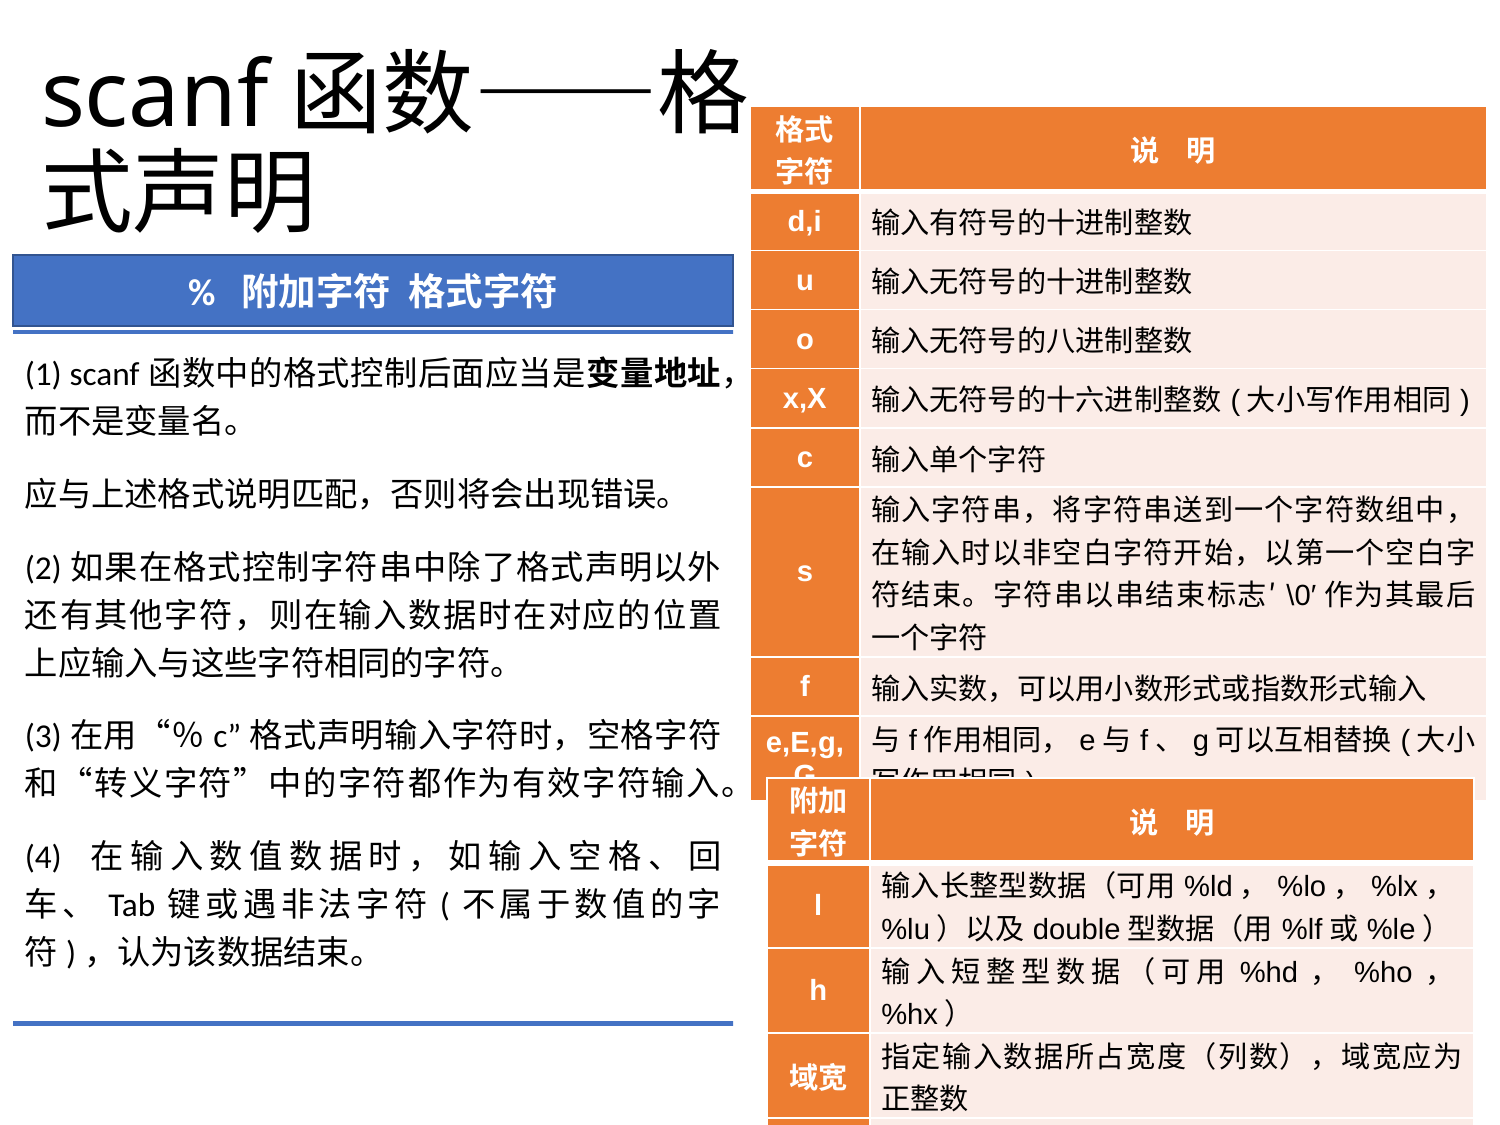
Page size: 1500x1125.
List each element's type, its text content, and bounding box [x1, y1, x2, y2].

table_cell 输入长整型数据（可用%ld，%lo，%lx，%lu）以及double型数据（用%lf或%le） [871, 866, 1473, 947]
table_cell 输入字符串，将字符串送到一个字符数组中，在输入时以非空白字符开始，以第一个空白字符结束。字符串以串结束标志′\0′作为其最后一个字符 [861, 488, 1486, 656]
table_cell 输入有符号的十进制整数 [861, 194, 1486, 250]
table_cell 本输入项在读入后不赋给相应的变量 [871, 1119, 1473, 1125]
table_cell 输入无符号的十六进制整数(大小写作用相同) [861, 369, 1486, 427]
table_cell 域宽 [768, 1034, 869, 1117]
table_cell d,i [751, 194, 859, 250]
table_cell 输入单个字符 [861, 429, 1486, 486]
table_cell 输入无符号的十进制整数 [861, 251, 1486, 309]
table_cell h [768, 949, 869, 1032]
table_header 格式 字符 [751, 107, 859, 189]
table_cell x,X [751, 369, 859, 427]
table_header 说 明 [861, 107, 1486, 189]
table_header 附加 字符 [768, 779, 869, 860]
table_cell * [768, 1119, 869, 1125]
table_cell 指定输入数据所占宽度（列数），域宽应为正整数 [871, 1034, 1473, 1117]
table_cell 输入无符号的八进制整数 [861, 310, 1486, 368]
table_cell l [768, 866, 869, 947]
table_header 说 明 [871, 779, 1473, 860]
table_cell e,E,g,G [751, 717, 859, 800]
table_cell o [751, 310, 859, 368]
table_cell s [751, 488, 859, 656]
title scanf函数——格式声明 [26, 37, 851, 255]
table_cell u [751, 251, 859, 309]
text_box % 附加字符 格式字符 [12, 254, 734, 327]
table_cell f [751, 658, 859, 715]
table_cell 输入实数，可以用小数形式或指数形式输入 [861, 658, 1486, 715]
table_cell 输入短整型数据（可用%hd，%ho，%hx） [871, 949, 1473, 1032]
table_cell c [751, 429, 859, 486]
table_cell 与f作用相同，e与f、g可以互相替换(大小写作用相同) [861, 717, 1486, 800]
